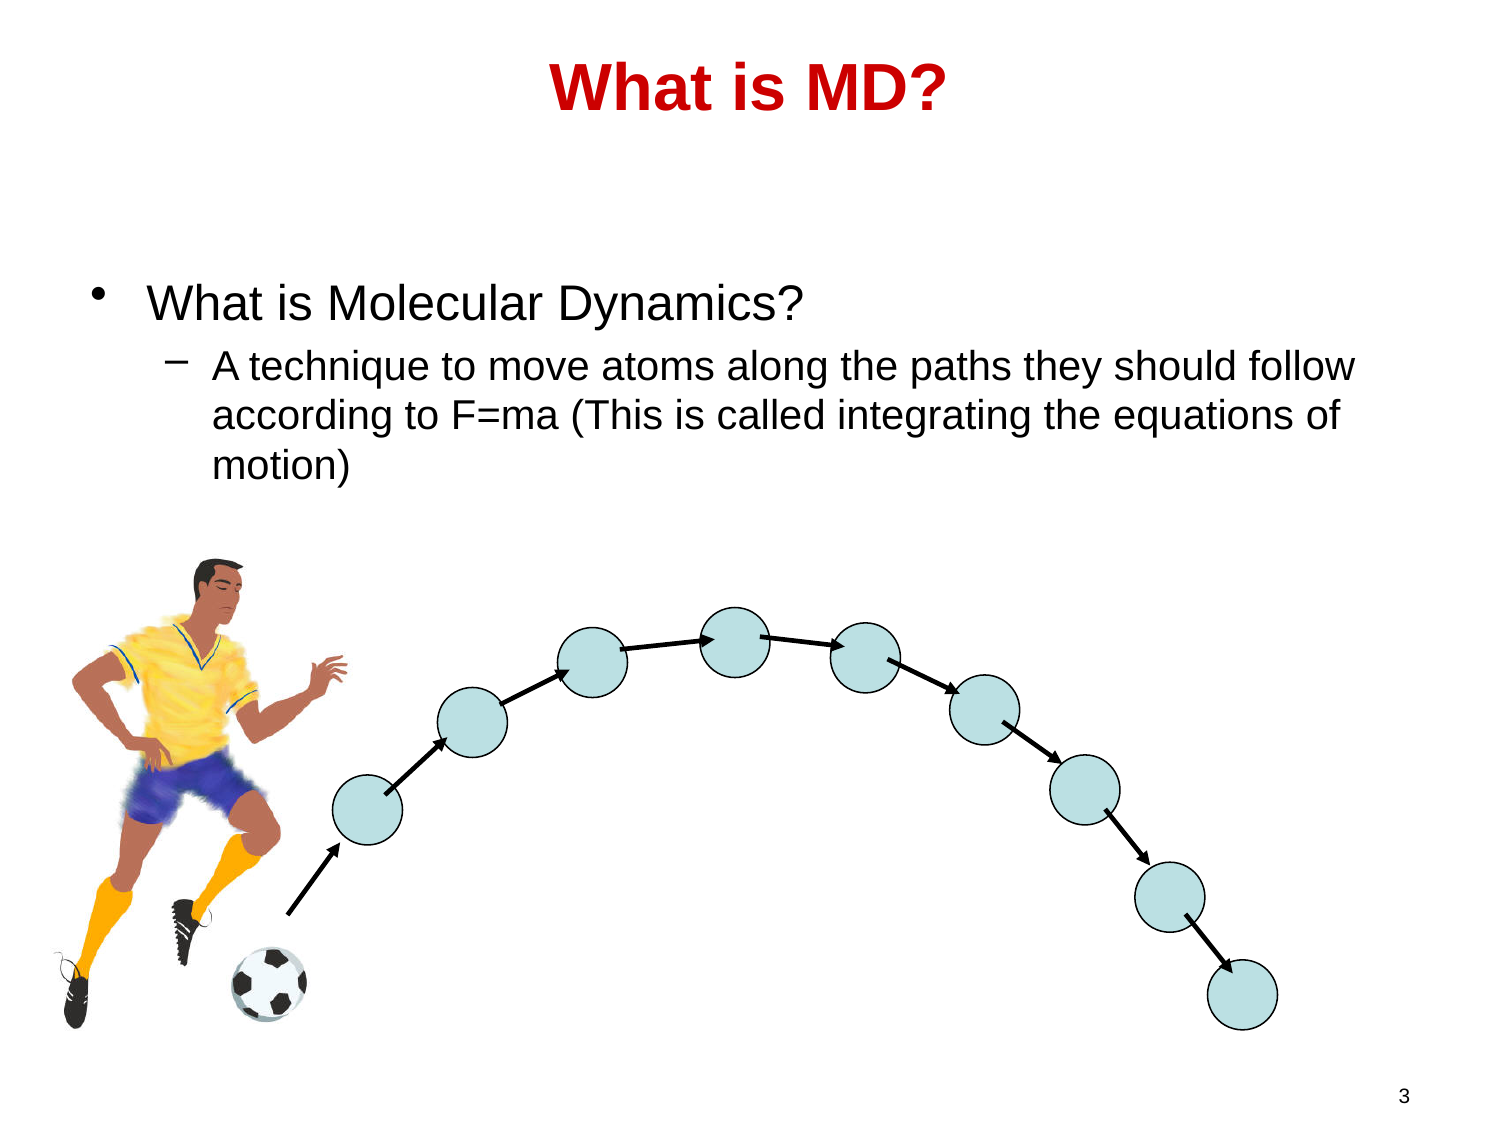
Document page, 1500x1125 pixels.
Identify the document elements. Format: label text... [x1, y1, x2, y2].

text_box [887, 659, 960, 695]
text_box [1105, 809, 1151, 866]
slide_number 3 [1074, 1049, 1426, 1103]
text_box [759, 636, 845, 652]
text_box [557, 627, 628, 698]
text_box [699, 607, 770, 678]
text_box [1207, 959, 1278, 1030]
list What is Molecular Dynamics? A technique to move atoms along the paths they should follow according to F=ma (This is called integrating the equations of motion) [75, 262, 1425, 1005]
text_box [949, 674, 1020, 745]
text_box [384, 737, 448, 796]
text_box [437, 687, 508, 758]
text_box [1185, 913, 1233, 974]
text_box [499, 669, 570, 705]
text_box [1134, 862, 1205, 933]
text_box [830, 622, 901, 693]
text_box [381, 777, 403, 843]
text_box [1002, 721, 1063, 765]
text_box [619, 634, 715, 650]
text_box [1049, 754, 1120, 825]
title What is MD? [0, 0, 1500, 169]
picture [0, 517, 377, 1045]
